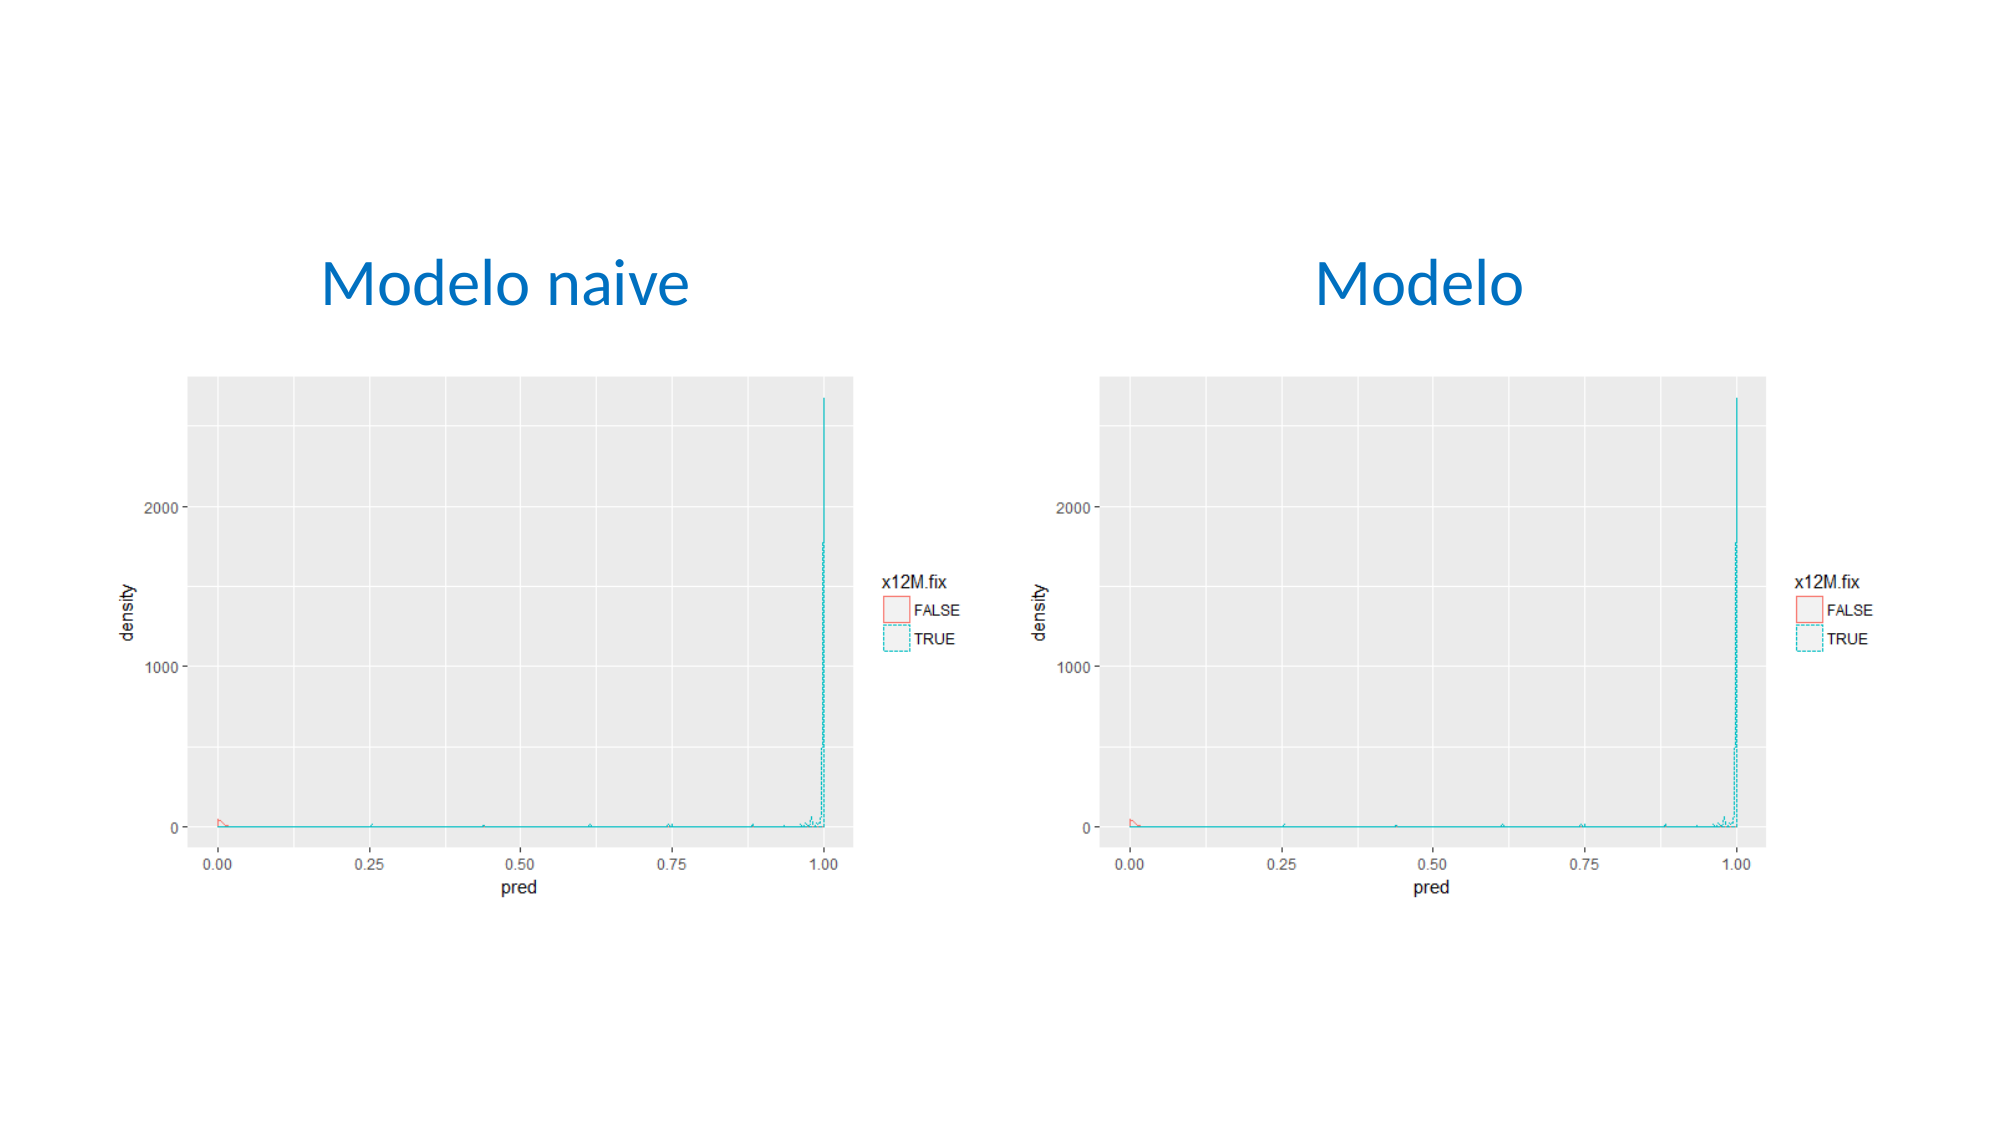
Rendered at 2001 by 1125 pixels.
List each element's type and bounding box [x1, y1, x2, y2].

text_box [108, 230, 1892, 906]
